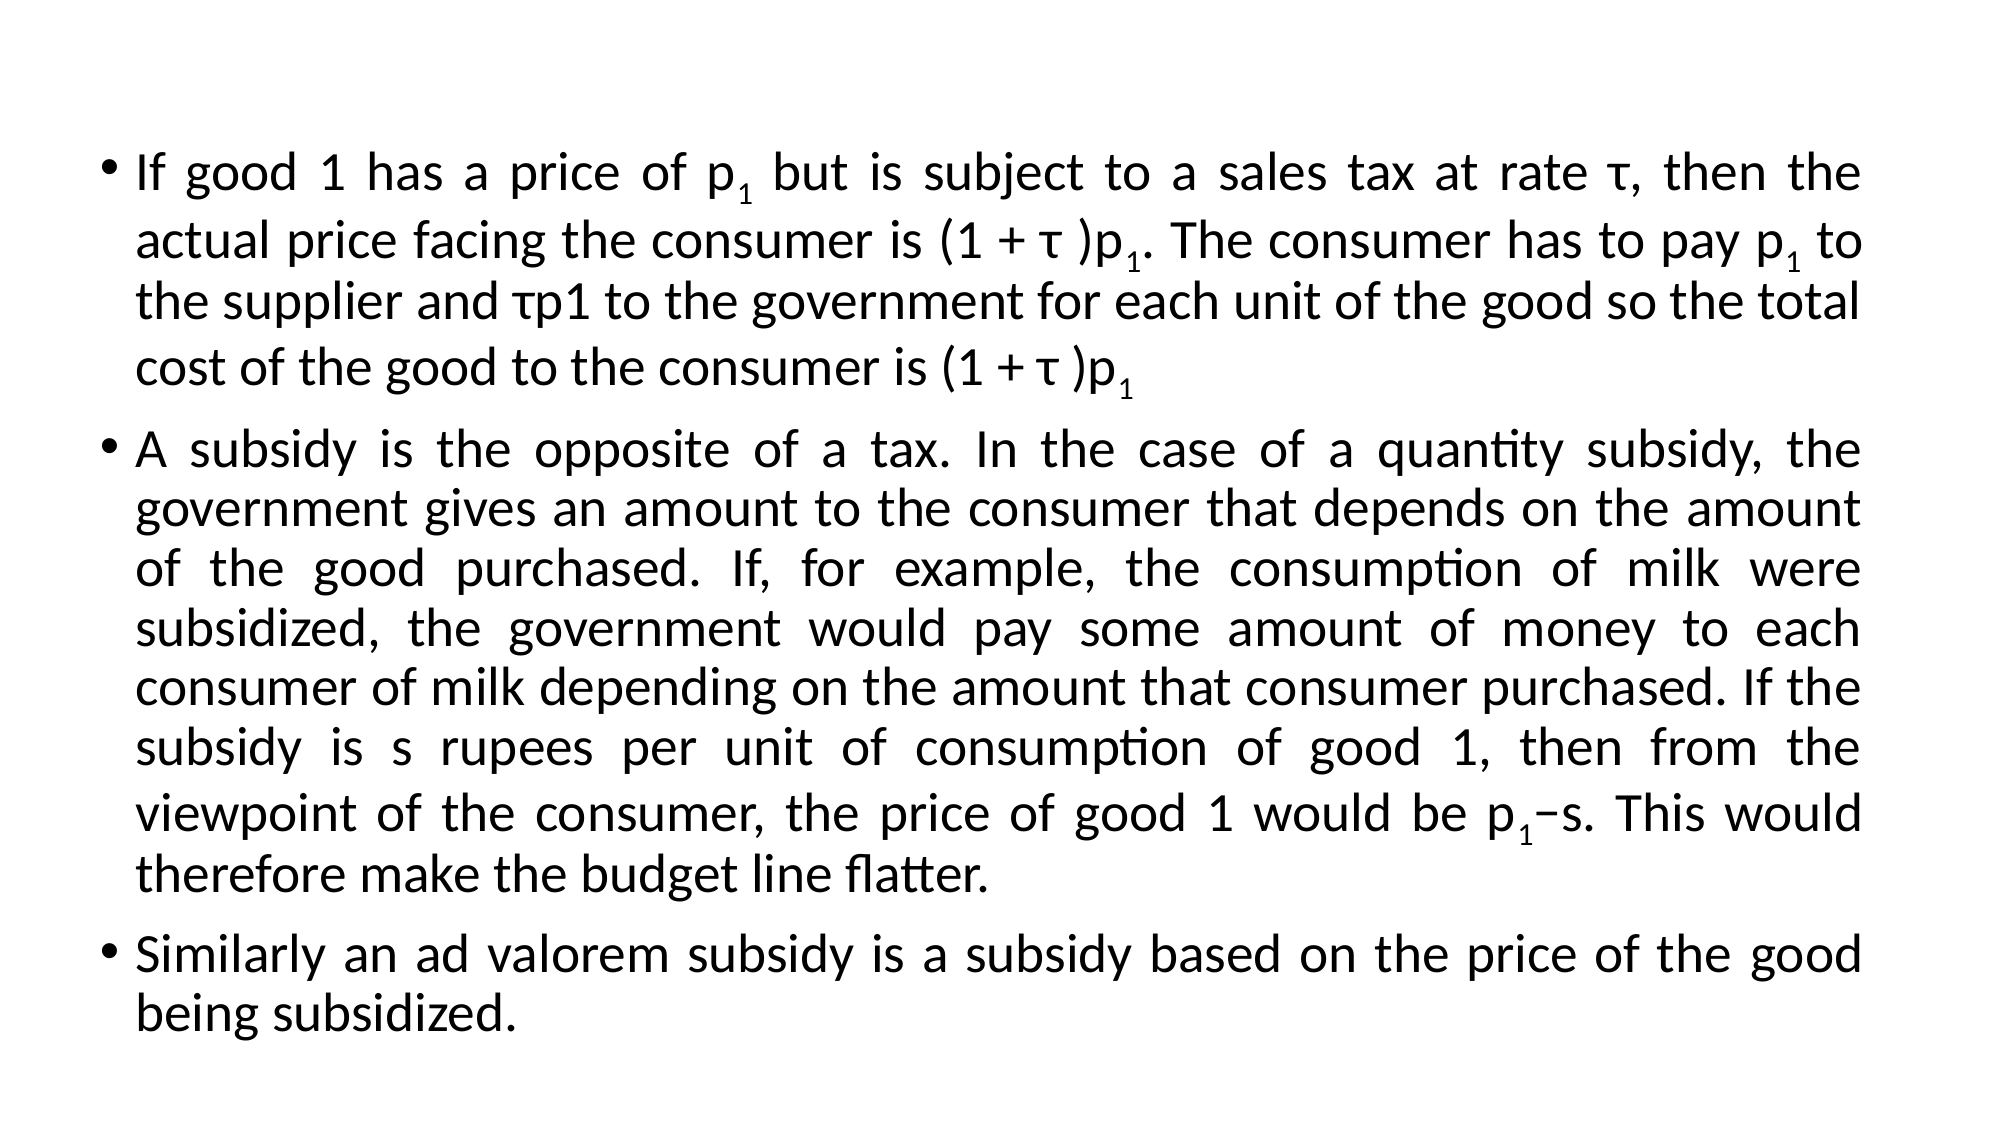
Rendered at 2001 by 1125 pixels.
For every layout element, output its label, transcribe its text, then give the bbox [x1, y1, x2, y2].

list If good 1 has a price of p1 but is subject to a sales tax at rate τ, then the actual price facing the consumer is (1 + τ )p1. The consumer has to pay p1 to the supplier and τp1 to the government for each unit of the good so the total cost of the good to the consumer is (1 + τ )p1 A subsidy is the opposite of a tax. In the case of a quantity subsidy, the government gives an amount to the consumer that depends on the amount of the good purchased. If, for example, the consumption of milk were subsidized, the government would pay some amount of money to each consumer of milk depending on the amount that consumer purchased. If the subsidy is s rupees per unit of consumption of good 1, then from the viewpoint of the consumer, the price of good 1 would be p1−s. This would therefore make the budget line flatter. Similarly an ad valorem subsidy is a subsidy based on the price of the good being subsidized. [84, 128, 1879, 1058]
